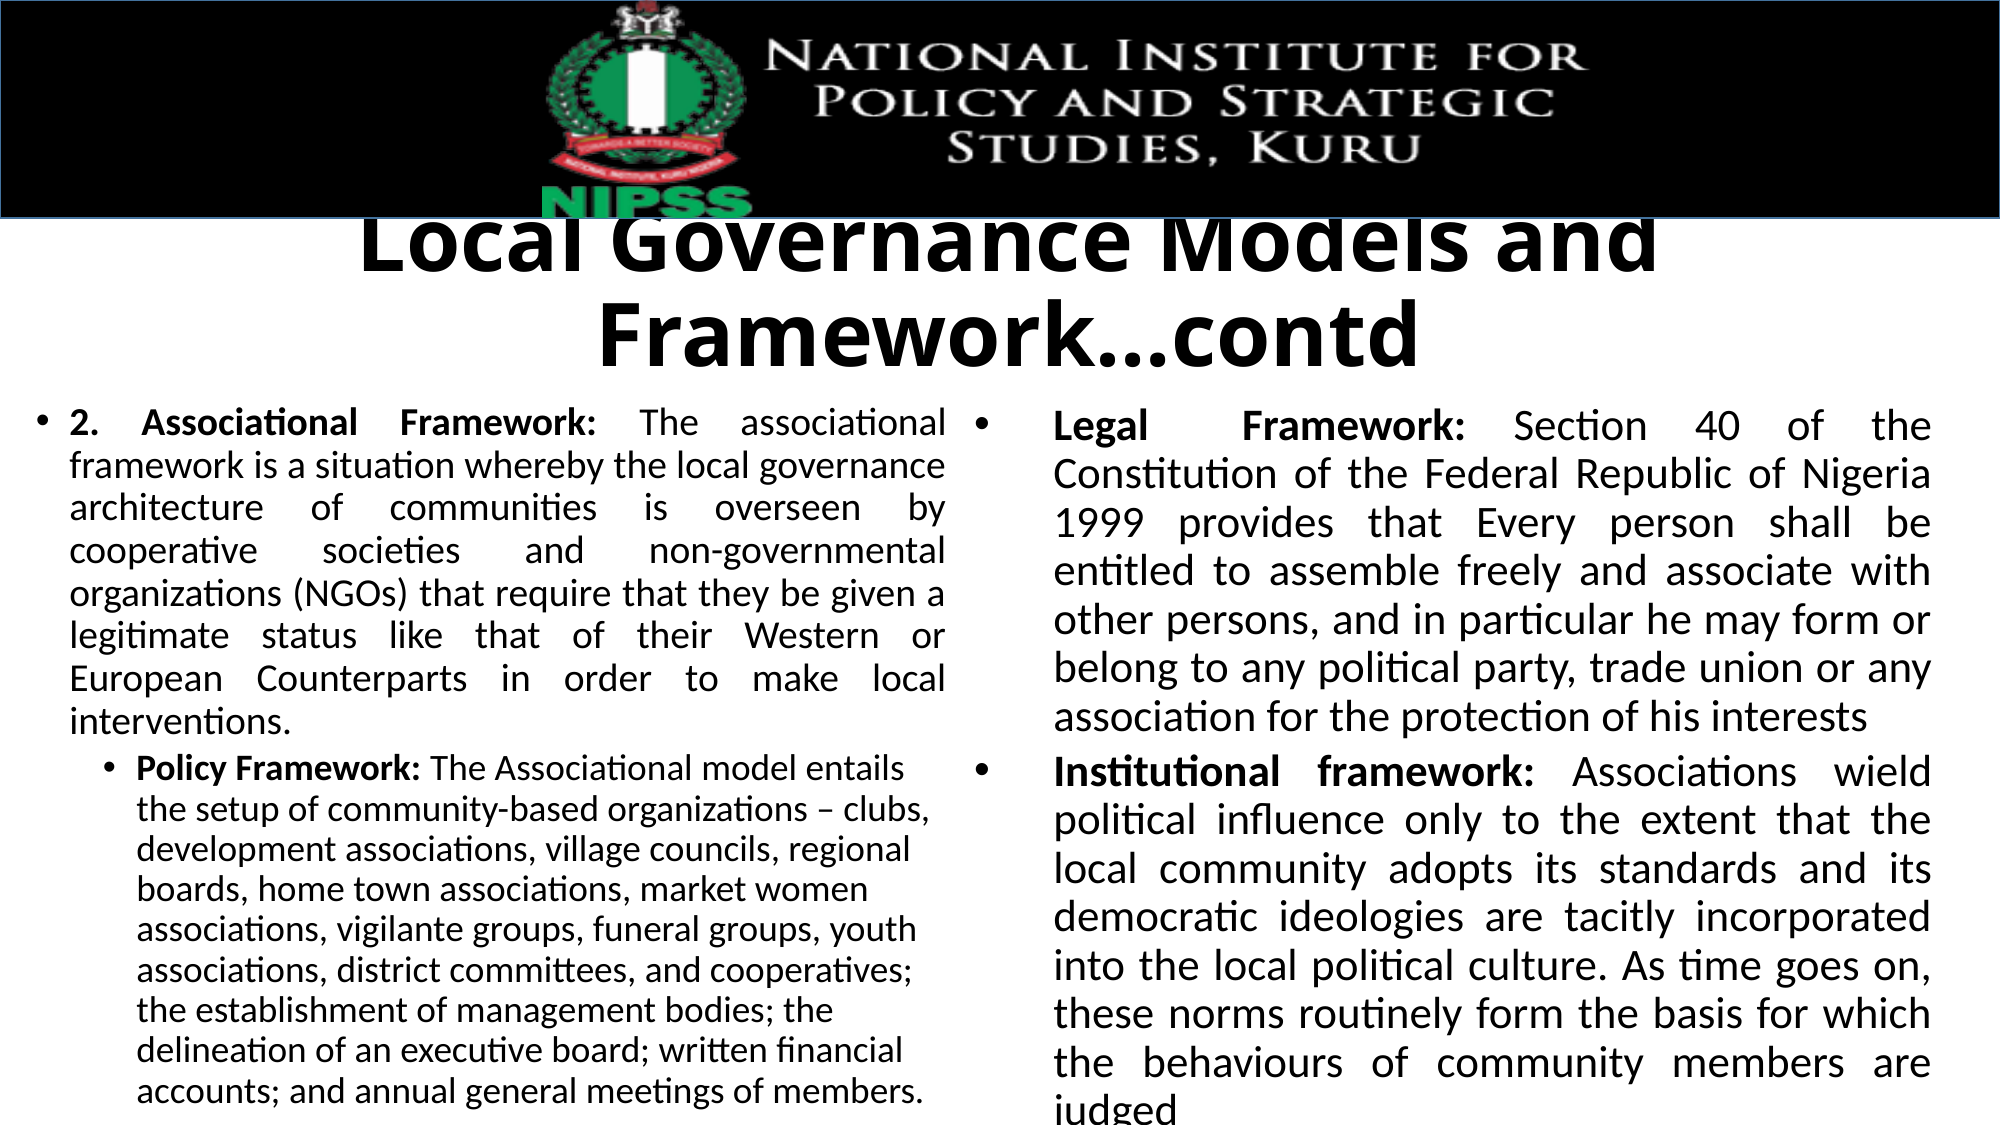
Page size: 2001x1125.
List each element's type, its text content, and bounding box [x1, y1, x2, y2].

title Local Governance Models and Framework…contd [146, 219, 1872, 393]
list 2. Associational Framework: The associational framework is a situation whereby the local governance architecture of communities is overseen by cooperative societies and non-governmental organizations (NGOs) that require that they be given a legitimate status like that of their Western or European Counterparts in order to make local interventions. Policy Framework: The Associational model entails the setup of community-based organizations – clubs, development associations, village councils, regional boards, home town associations, market women associations, vigilante groups, funeral groups, youth associations, district committees, and cooperatives; the establishment of management bodies; the delineation of an executive board; written financial accounts; and annual general meetings of members. [20, 393, 930, 1125]
list Legal Framework: Section 40 of the Constitution of the Federal Republic of Nigeria 1999 provides that Every person shall be entitled to assemble freely and associate with other persons, and in particular he may form or belong to any political party, trade union or any association for the protection of his interests Institutional framework: Associations wield political influence only to the extent that the local community adopts its standards and its democratic ideologies are tacitly incorporated into the local political culture. As time goes on, these norms routinely form the basis for which the behaviours of community members are judged [930, 393, 1948, 1125]
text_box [0, 0, 2000, 218]
